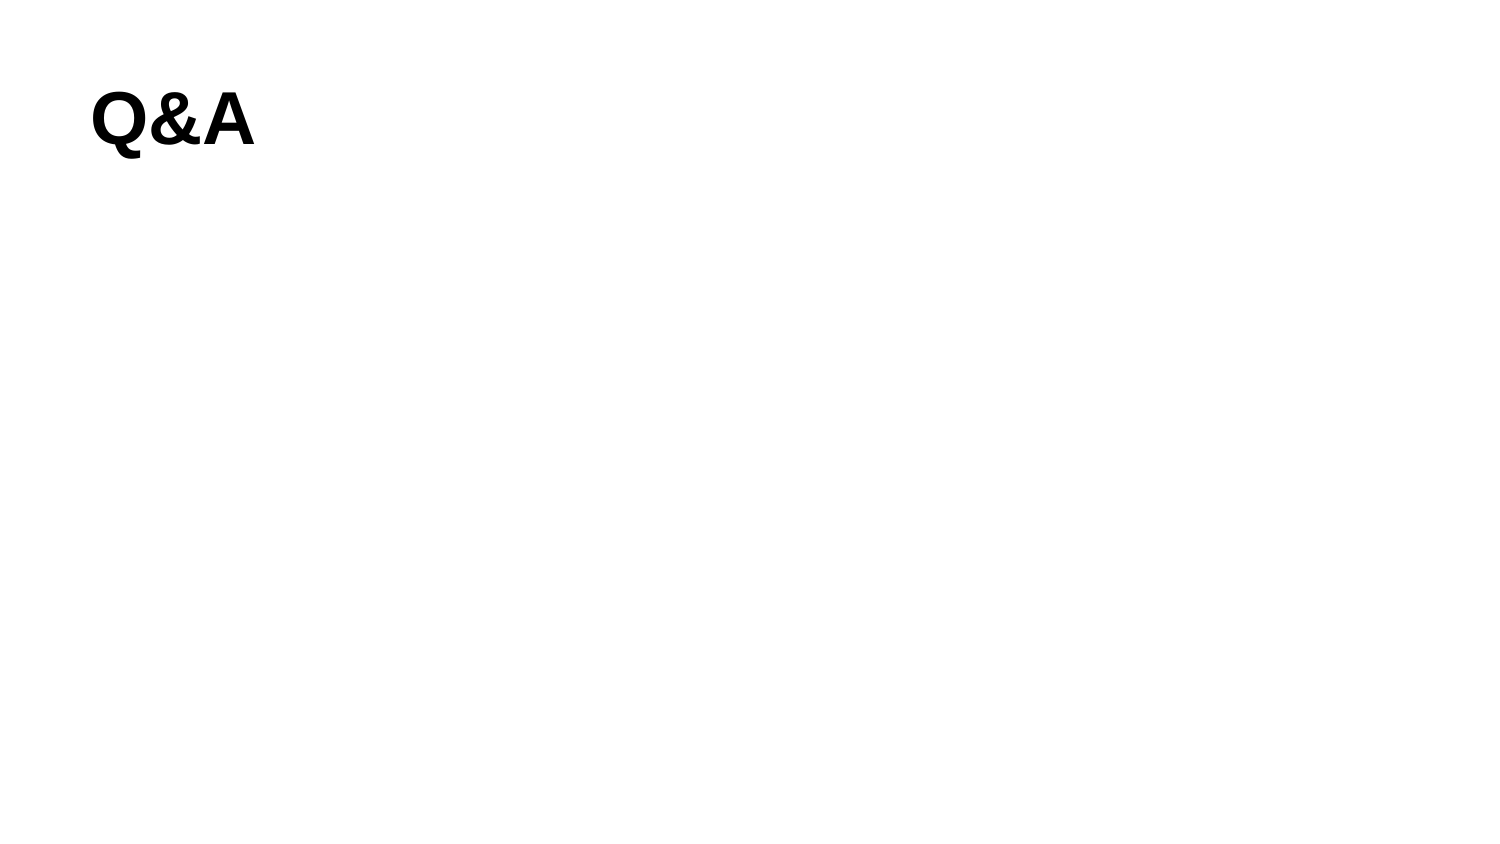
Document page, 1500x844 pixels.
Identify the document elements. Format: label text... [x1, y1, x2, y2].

title Q&A [75, 33, 1425, 175]
